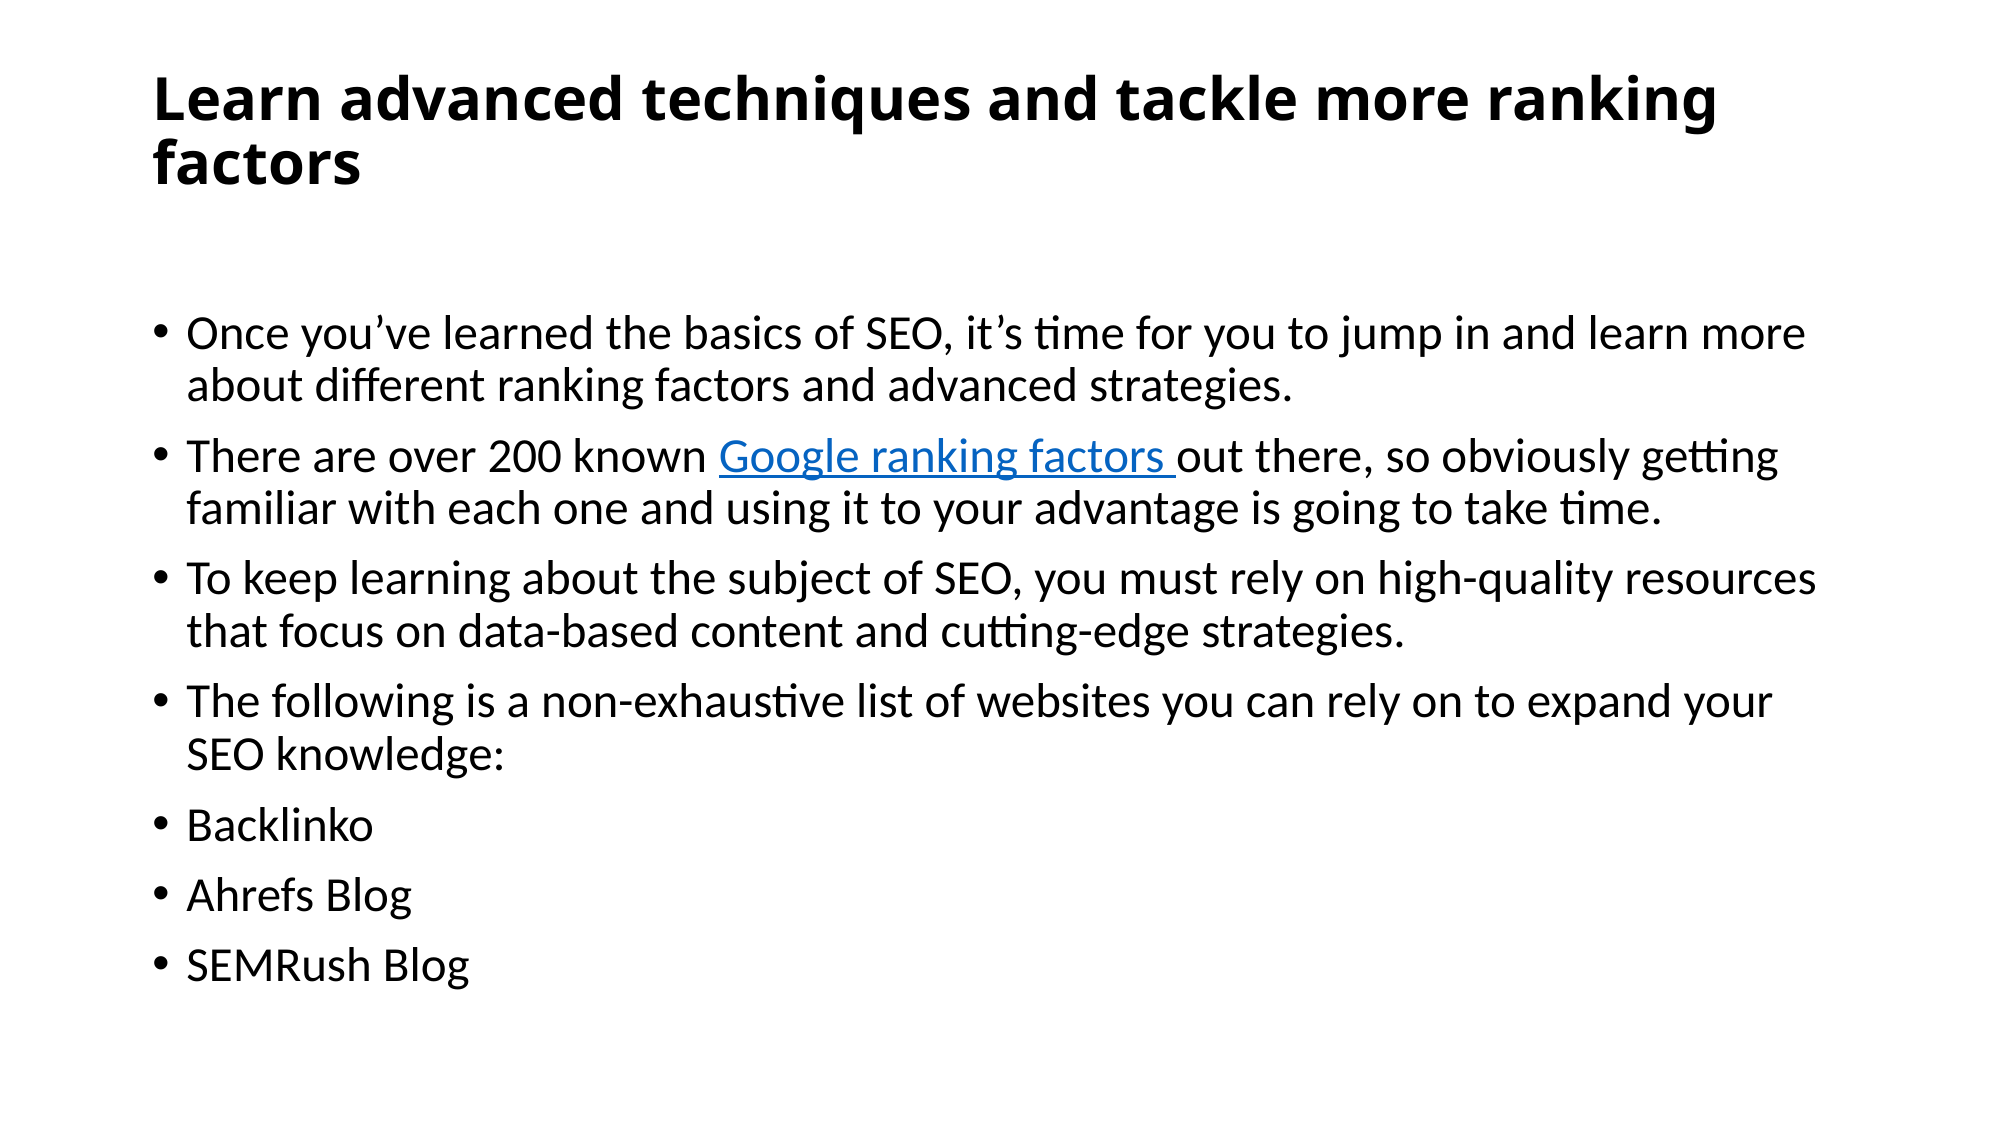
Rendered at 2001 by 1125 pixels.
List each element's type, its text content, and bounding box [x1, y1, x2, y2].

list Once you’ve learned the basics of SEO, it’s time for you to jump in and learn more about different ranking factors and advanced strategies. There are over 200 known Google ranking factors out there, so obviously getting familiar with each one and using it to your advantage is going to take time. To keep learning about the subject of SEO, you must rely on high-quality resources that focus on data-based content and cutting-edge strategies. The following is a non-exhaustive list of websites you can rely on to expand your SEO knowledge: Backlinko Ahrefs Blog SEMRush Blog [137, 299, 1863, 1014]
title Learn advanced techniques and tackle more ranking factors [137, 59, 1863, 278]
